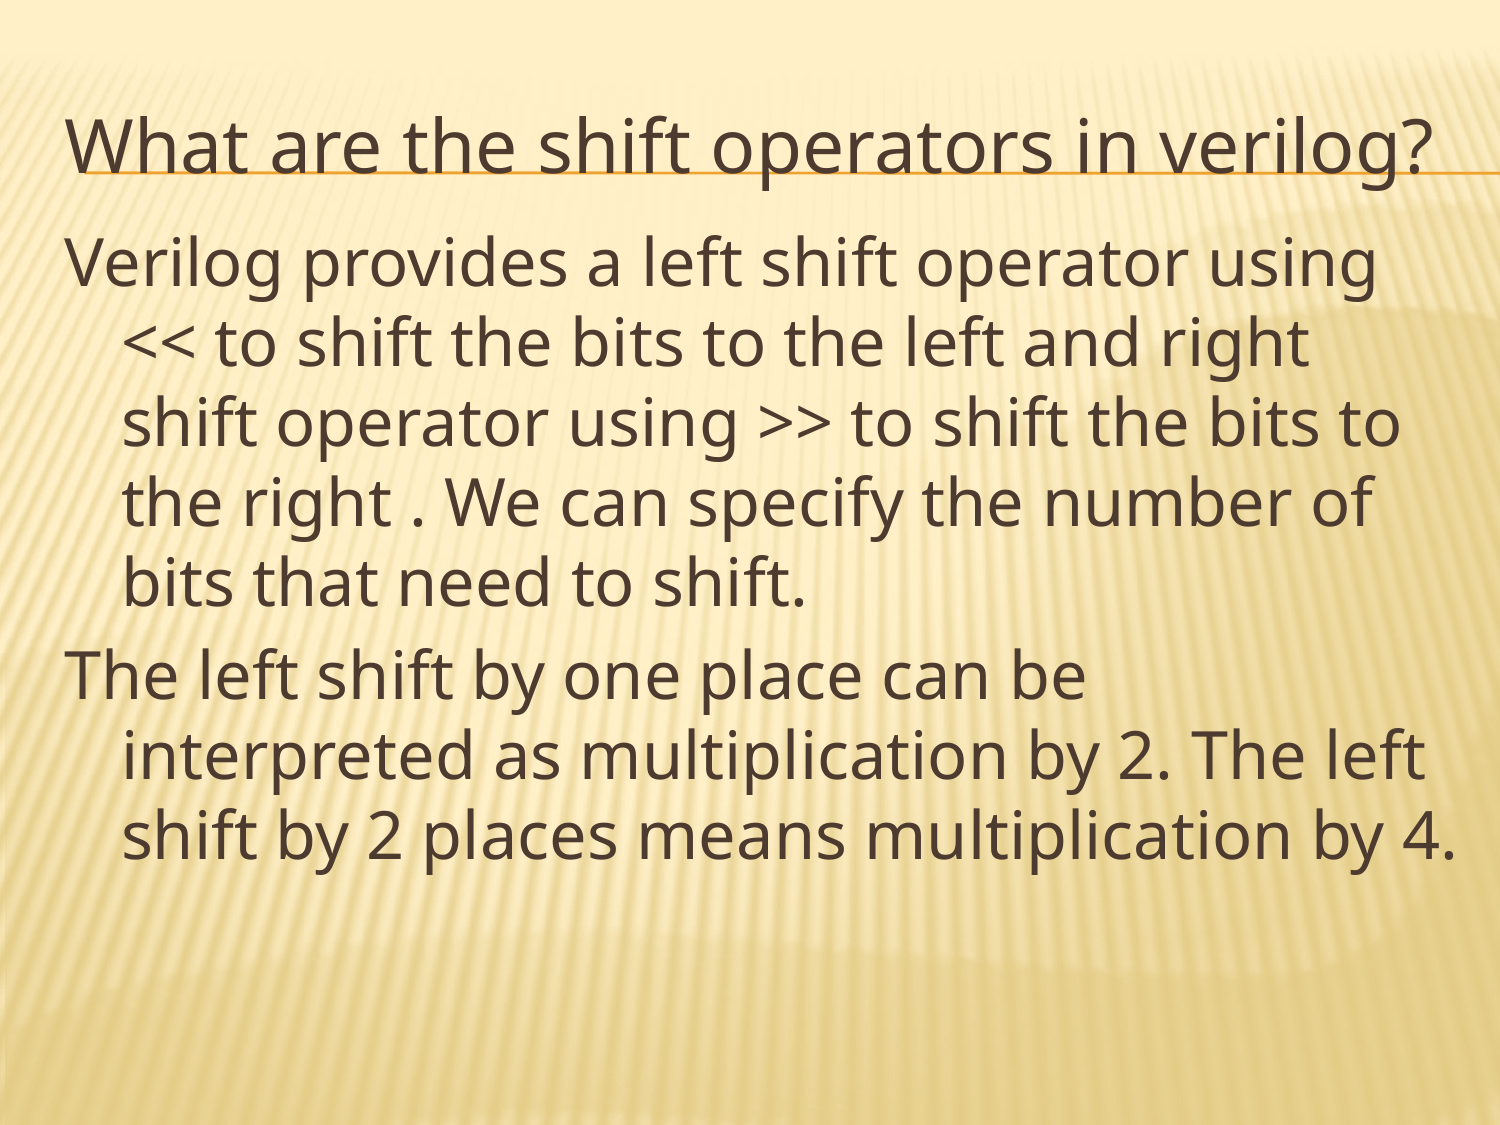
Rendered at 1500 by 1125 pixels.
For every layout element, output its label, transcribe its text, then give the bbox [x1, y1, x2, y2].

title What are the shift operators in verilog? [50, 75, 1475, 212]
list Verilog provides a left shift operator using << to shift the bits to the left and right shift operator using >> to shift the bits to the right . We can specify the number of bits that need to shift. The left shift by one place can be interpreted as multiplication by 2. The left shift by 2 places means multiplication by 4. [50, 212, 1475, 998]
